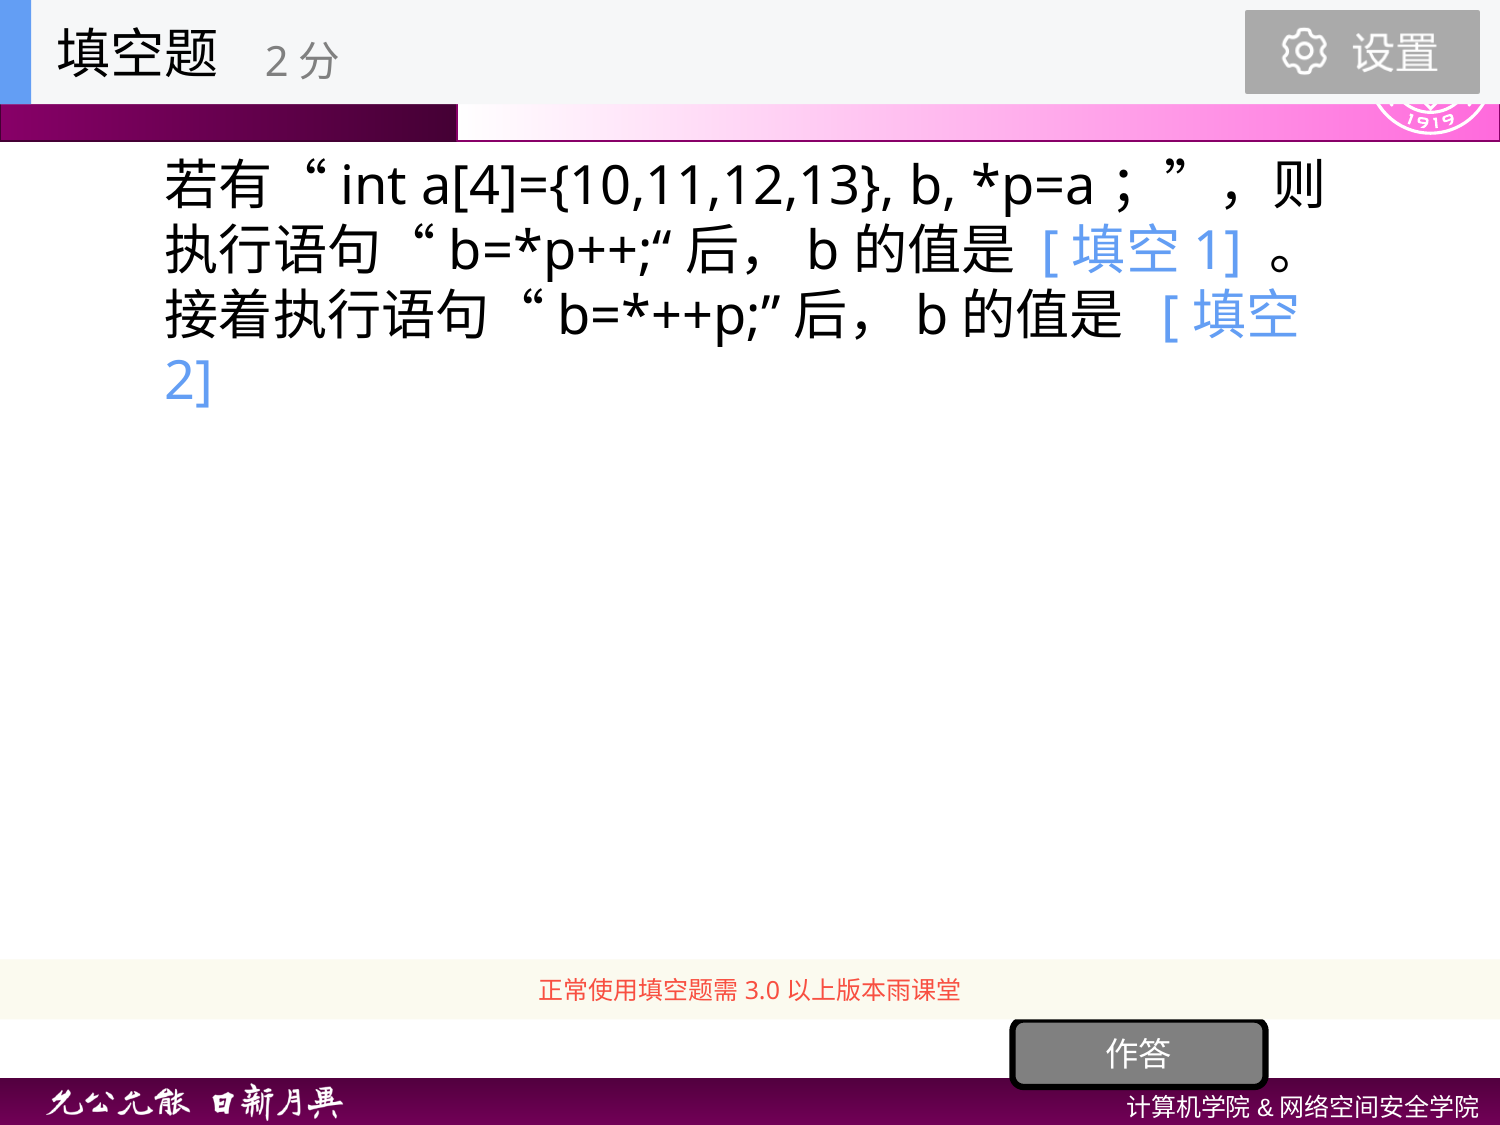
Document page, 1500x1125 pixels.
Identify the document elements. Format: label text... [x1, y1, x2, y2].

text_box 正常使用填空题需3.0以上版本雨课堂 [0, 957, 1500, 1022]
text_box 若有“int a[4]={10,11,12,13}, b, *p=a；”，则执行语句“b=*p++;“后，b的值是 [填空1] 。接着执行语句“b=*++p;”后，b的值是 [填空2] [149, 113, 1350, 456]
picture [35, 1081, 356, 1122]
picture [1245, 10, 1480, 94]
text_box 作答 [1010, 1022, 1268, 1090]
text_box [0, 0, 1500, 105]
